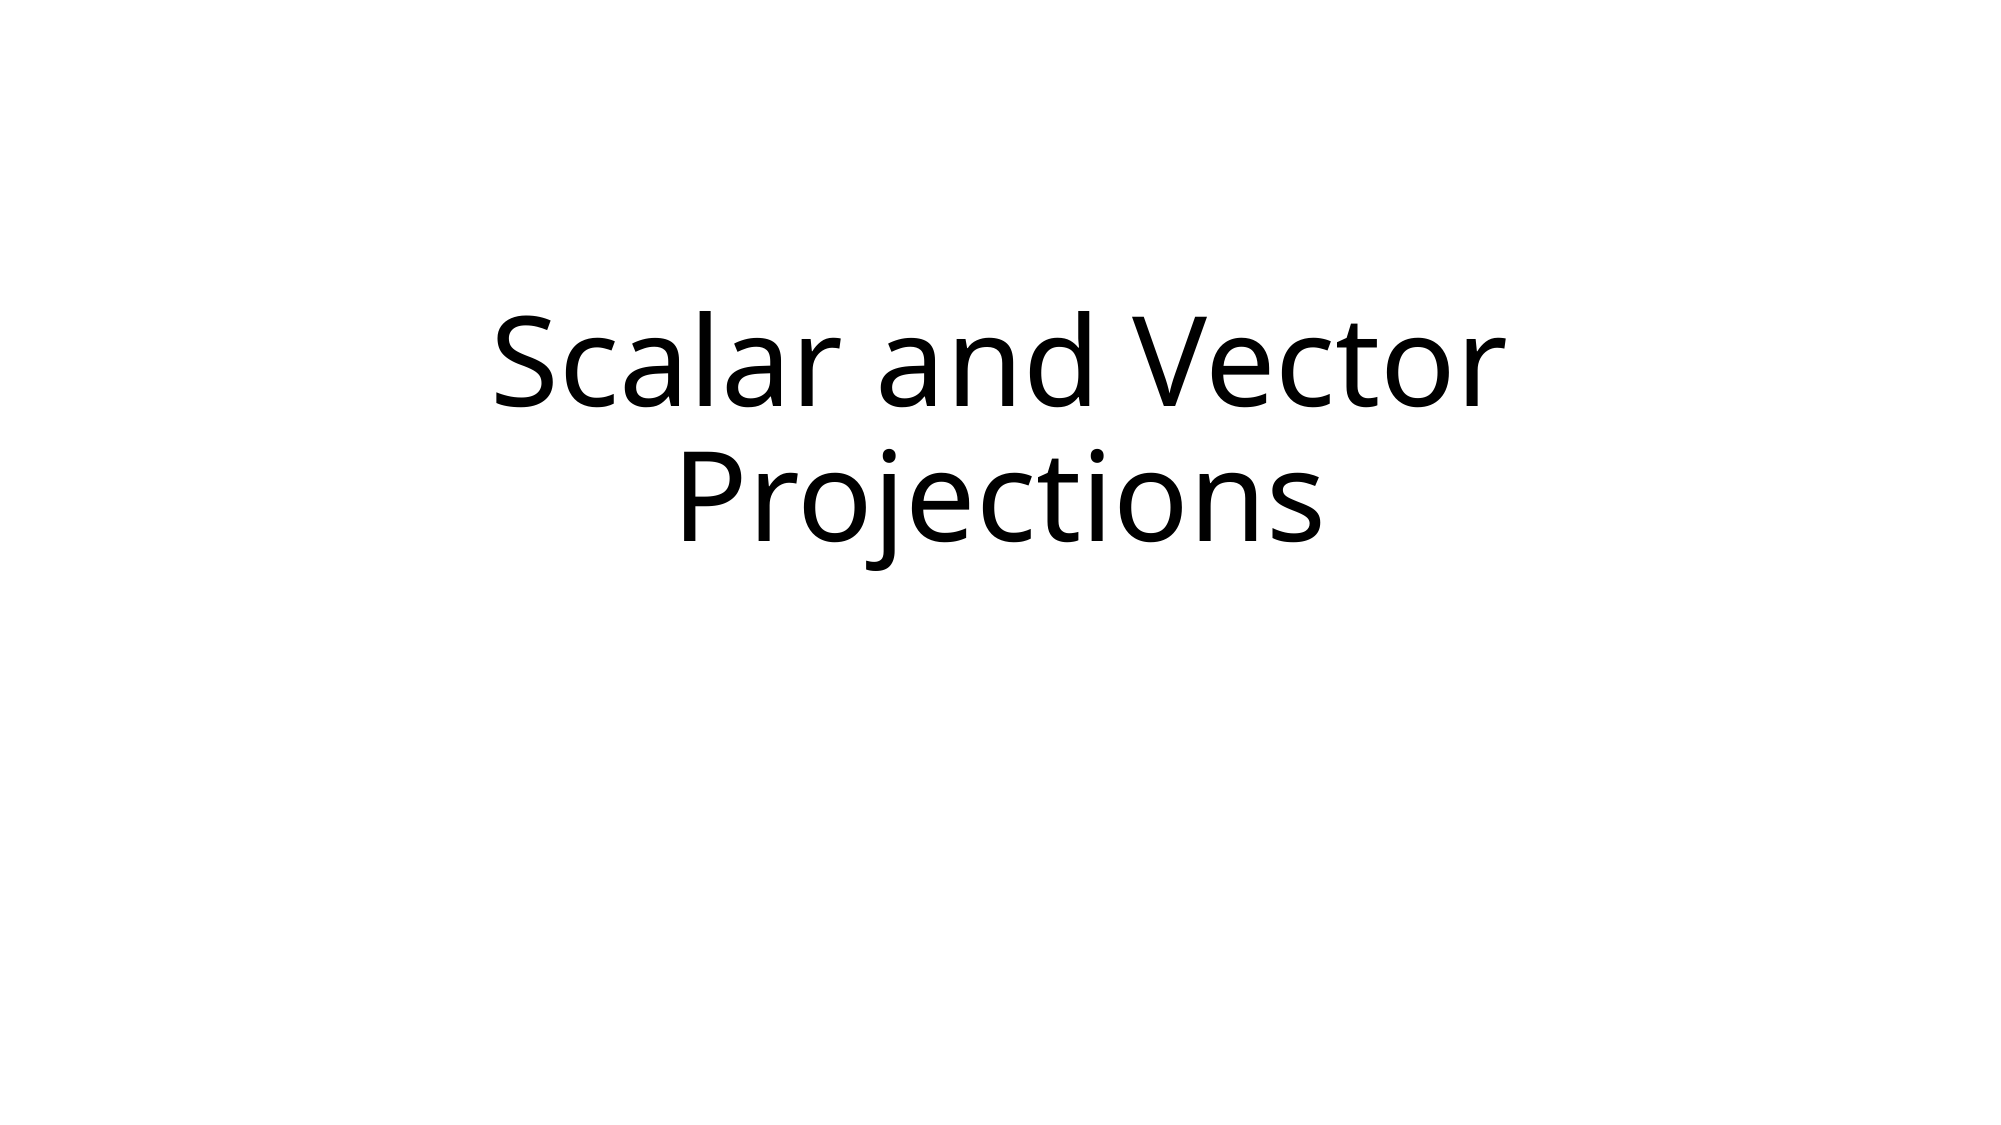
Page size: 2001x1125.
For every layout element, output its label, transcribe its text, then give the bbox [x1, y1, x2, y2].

title Scalar and Vector Projections [249, 184, 1750, 576]
